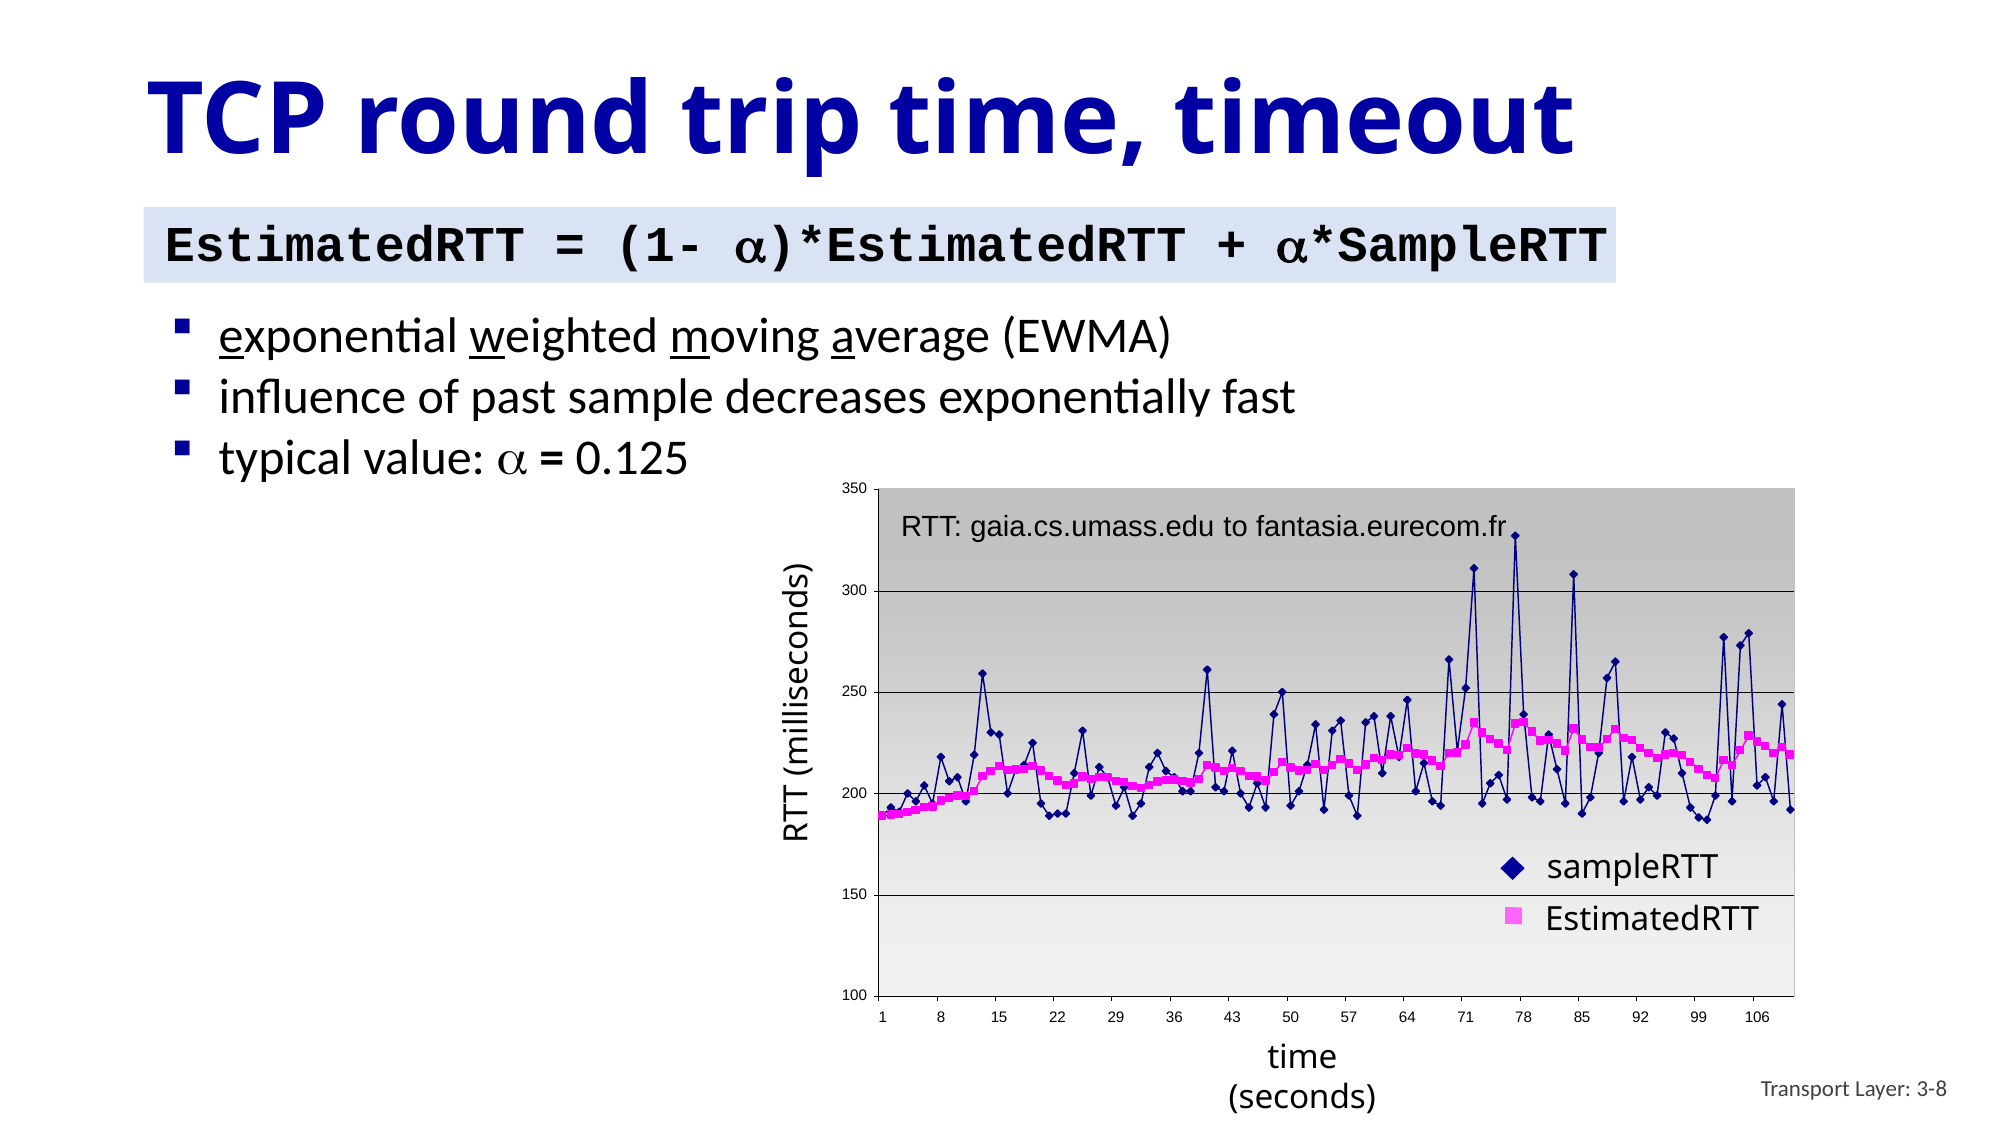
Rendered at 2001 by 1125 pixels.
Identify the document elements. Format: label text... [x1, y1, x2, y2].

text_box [766, 400, 1825, 1105]
text_box EstimatedRTT = (1- )*EstimatedRTT + *SampleRTT [149, 204, 1623, 280]
text_box exponential weighted moving average (EWMA) influence of past sample decreases exponentially fast typical value:  = 0.125 [156, 304, 1316, 539]
text_box [143, 206, 1617, 284]
title TCP round trip time, timeout [131, 47, 2000, 195]
slide_number Transport Layer: 3-8 [1512, 1056, 1963, 1117]
